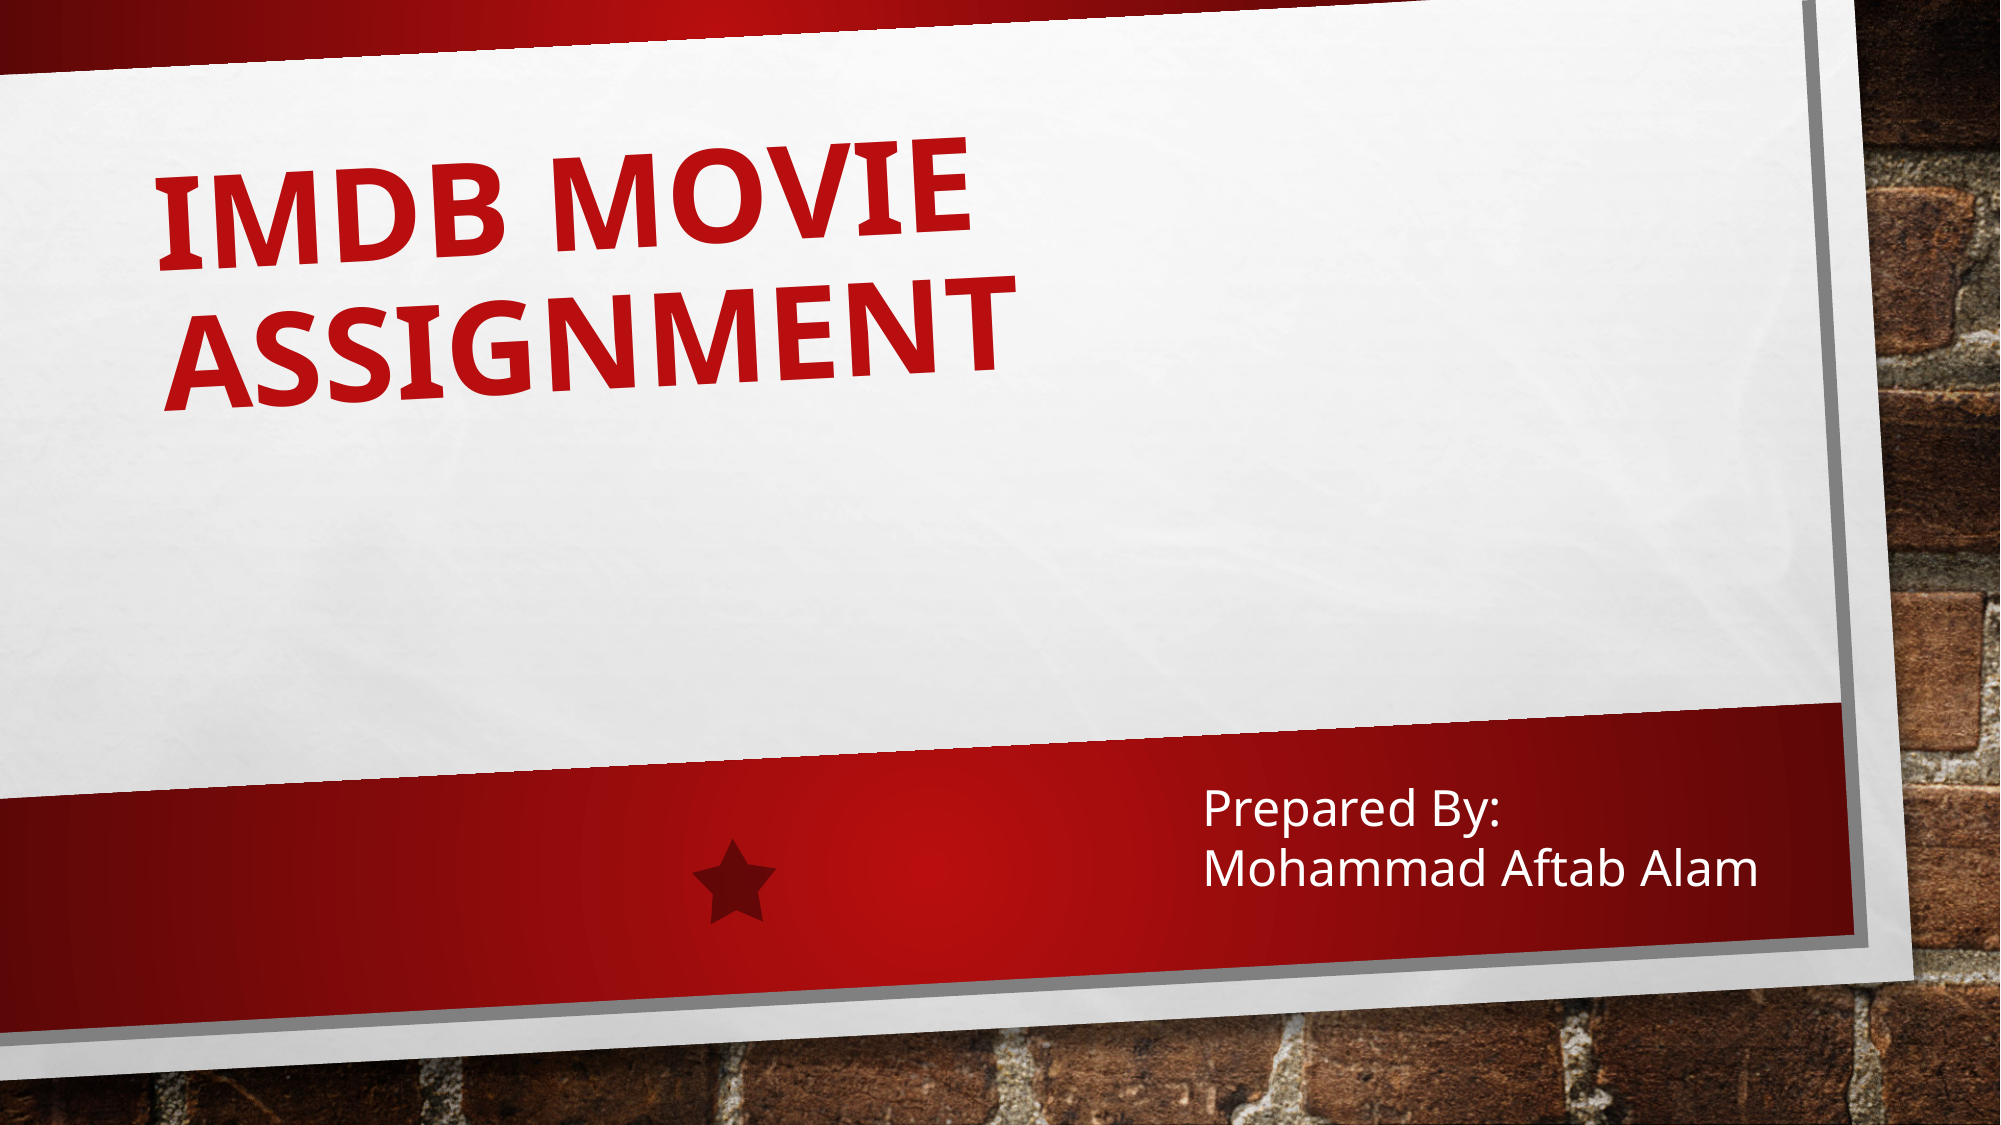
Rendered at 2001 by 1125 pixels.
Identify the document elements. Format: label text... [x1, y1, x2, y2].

picture [0, 0, 2000, 1125]
title IMDB movie assignment [135, 67, 1758, 605]
text_box Prepared By: Mohammad Aftab Alam [1187, 768, 1857, 904]
